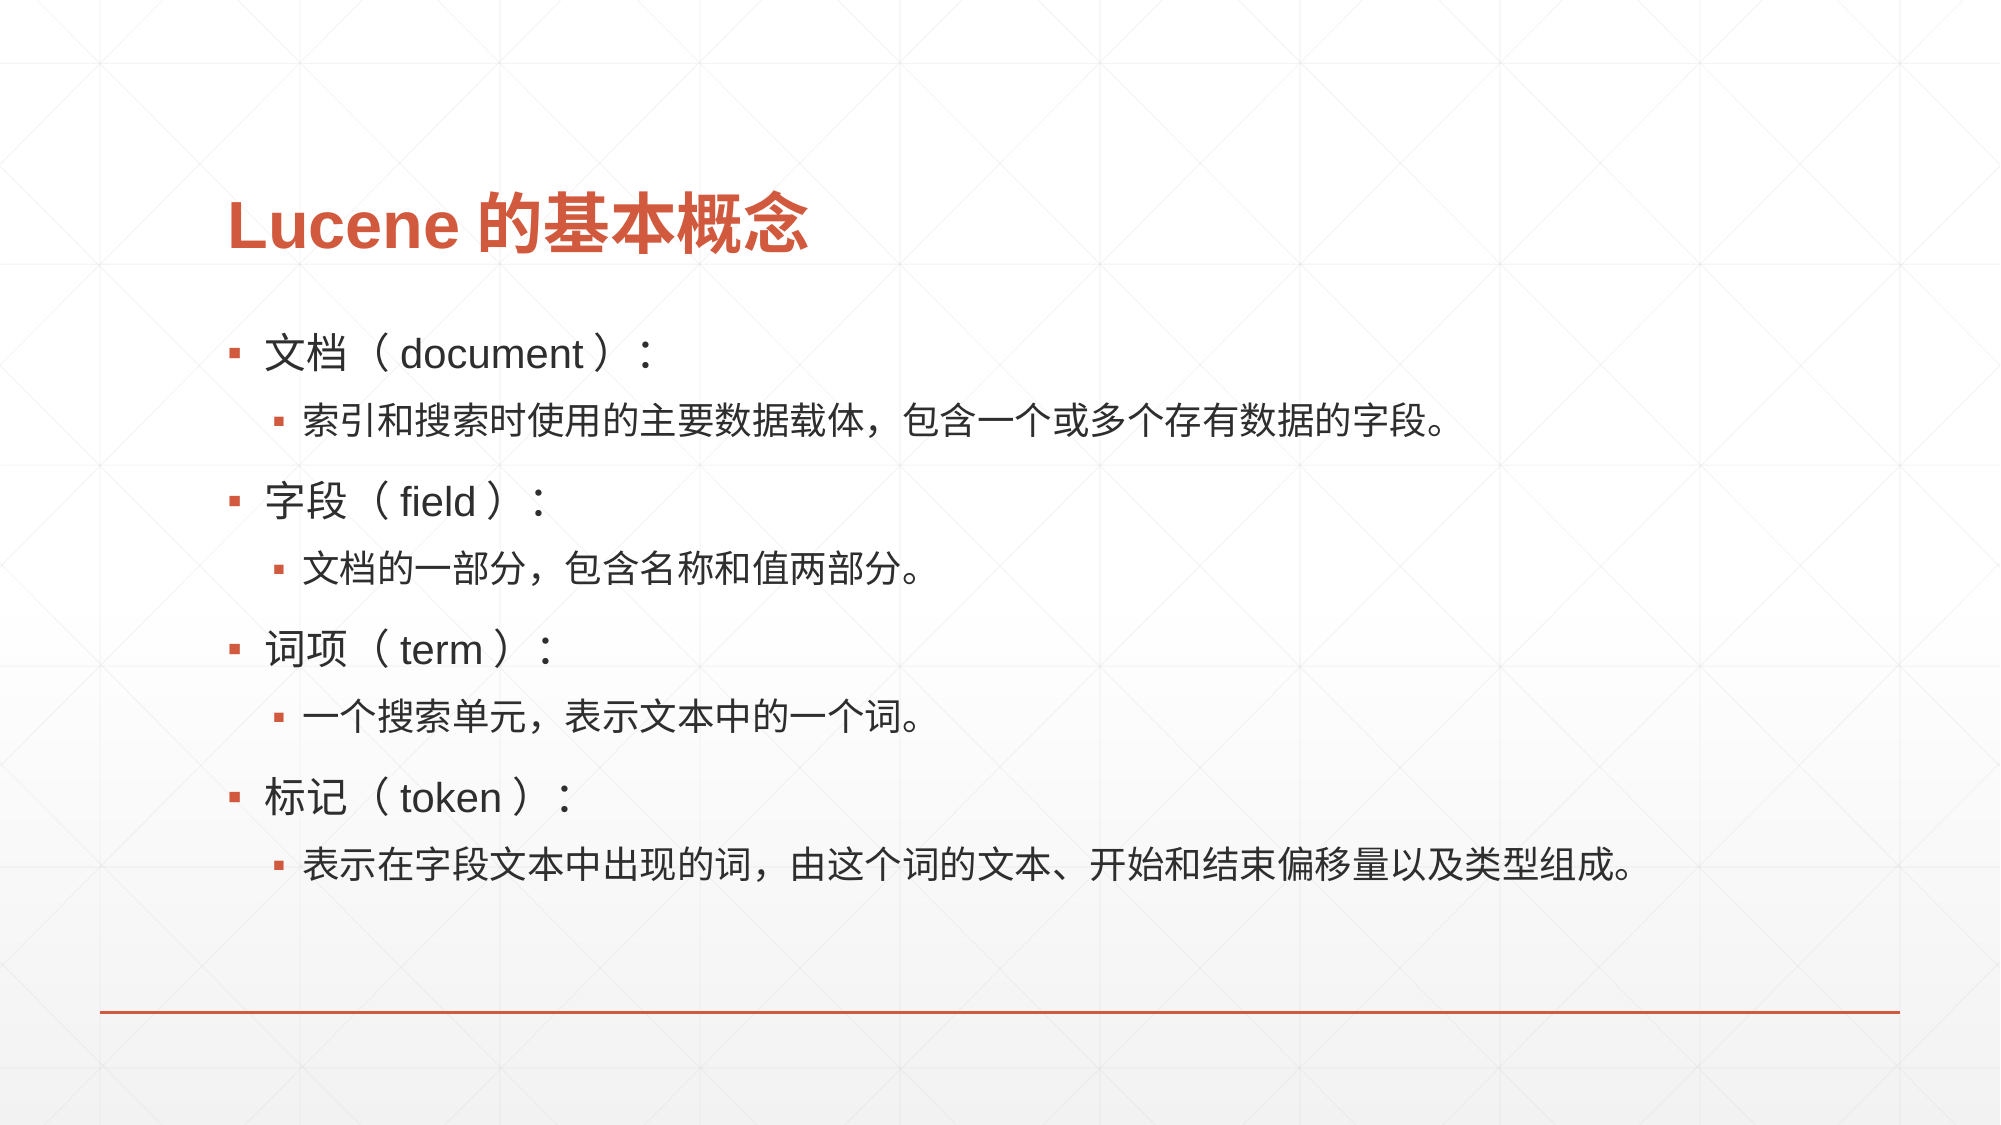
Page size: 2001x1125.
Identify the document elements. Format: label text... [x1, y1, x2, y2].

title Lucene的基本概念 [212, 82, 1788, 271]
list 文档（document）： 索引和搜索时使用的主要数据载体，包含一个或多个存有数据的字段。 字段（field）： 文档的一部分，包含名称和值两部分。 词项（term）： 一个搜索单元，表示文本中的一个词。 标记（token）： 表示在字段文本中出现的词，由这个词的文本、开始和结束偏移量以及类型组成。 [212, 324, 1788, 950]
